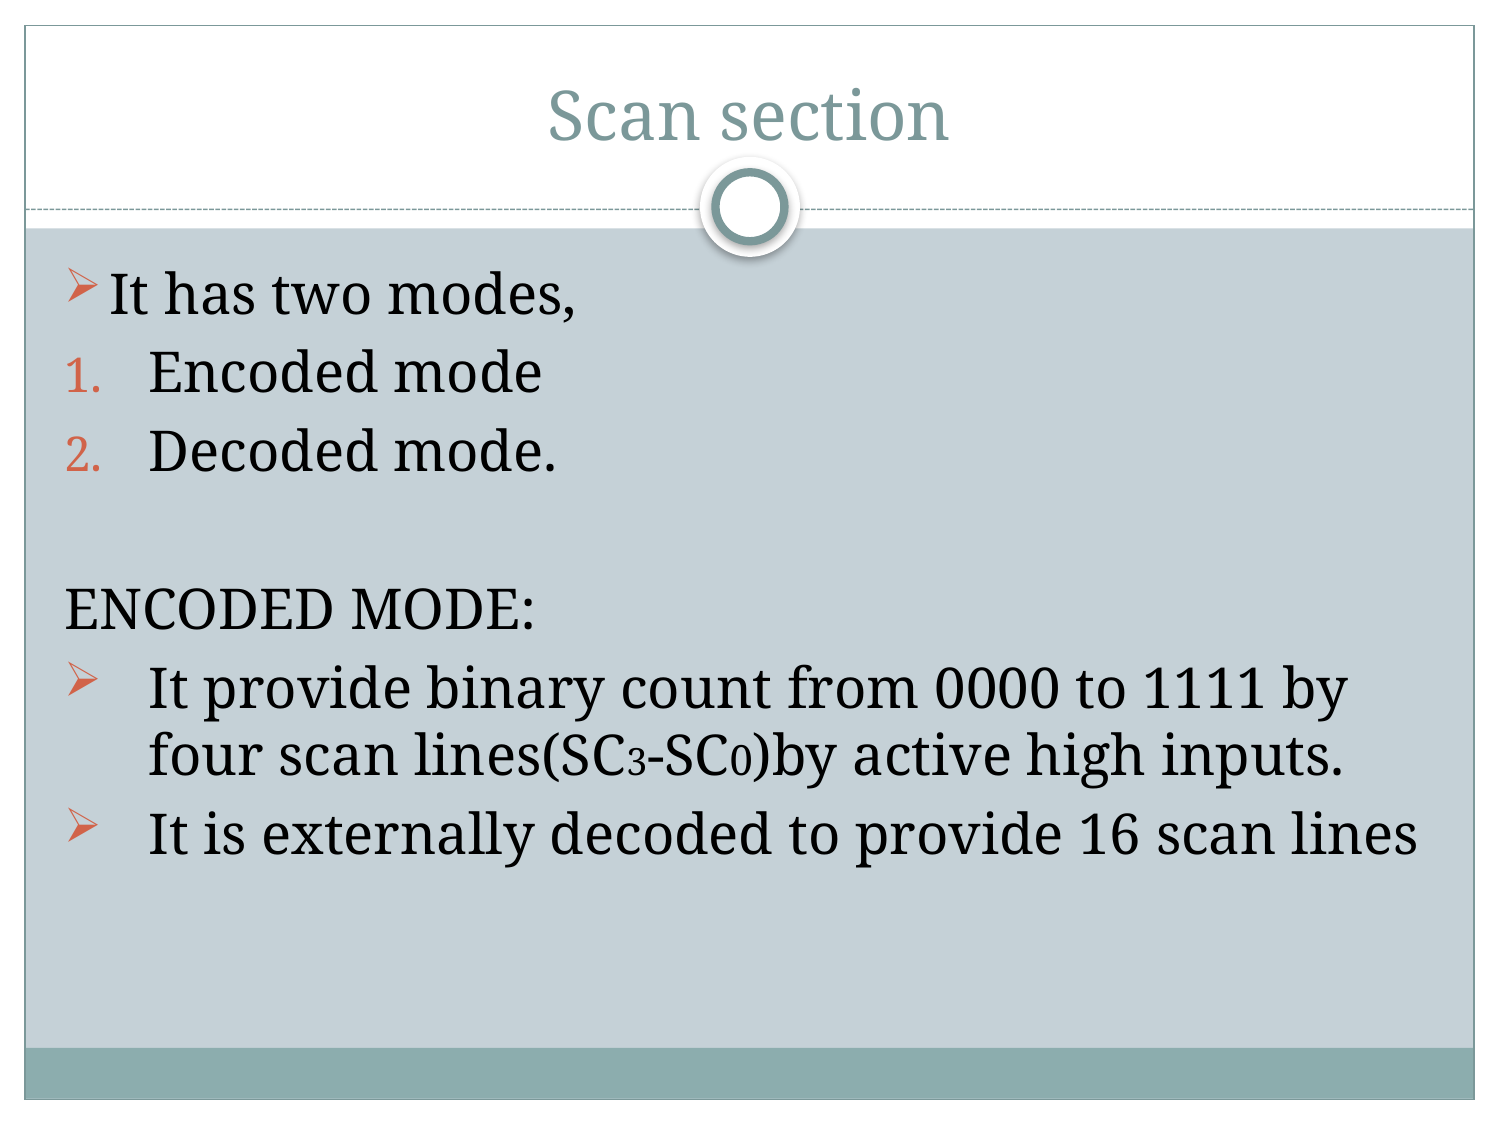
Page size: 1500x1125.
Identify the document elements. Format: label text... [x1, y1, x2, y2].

title Scan section [49, 37, 1450, 162]
list It has two modes, Encoded mode Decoded mode. ENCODED MODE: It provide binary count from 0000 to 1111 by four scan lines(SC3-SC0)by active high inputs. It is externally decoded to provide 16 scan lines [49, 250, 1445, 1001]
